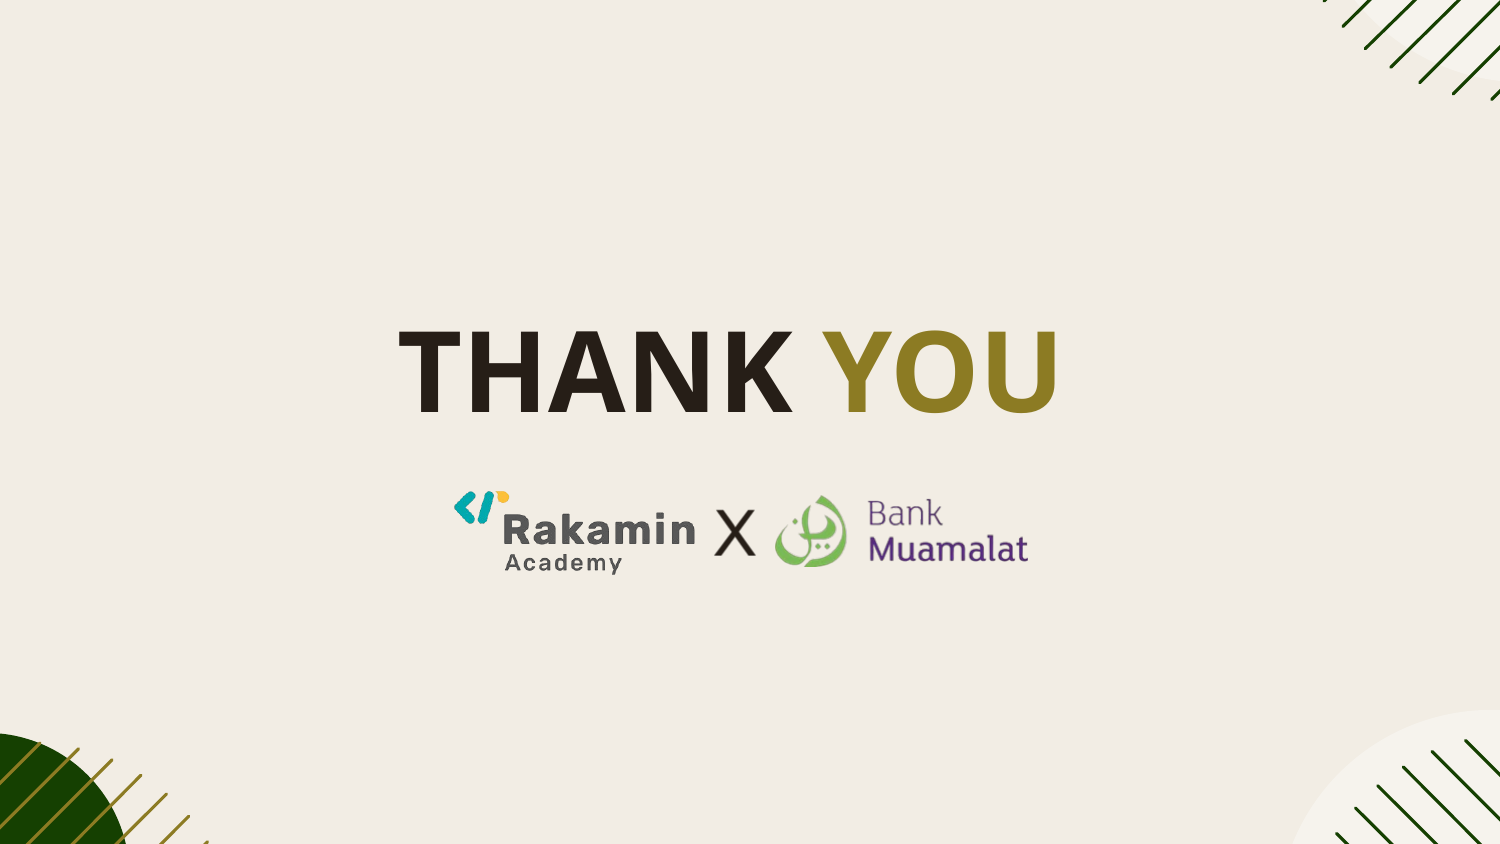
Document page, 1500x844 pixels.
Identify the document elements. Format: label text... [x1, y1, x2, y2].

title THANK YOU [323, 285, 1139, 501]
picture [441, 474, 1028, 609]
